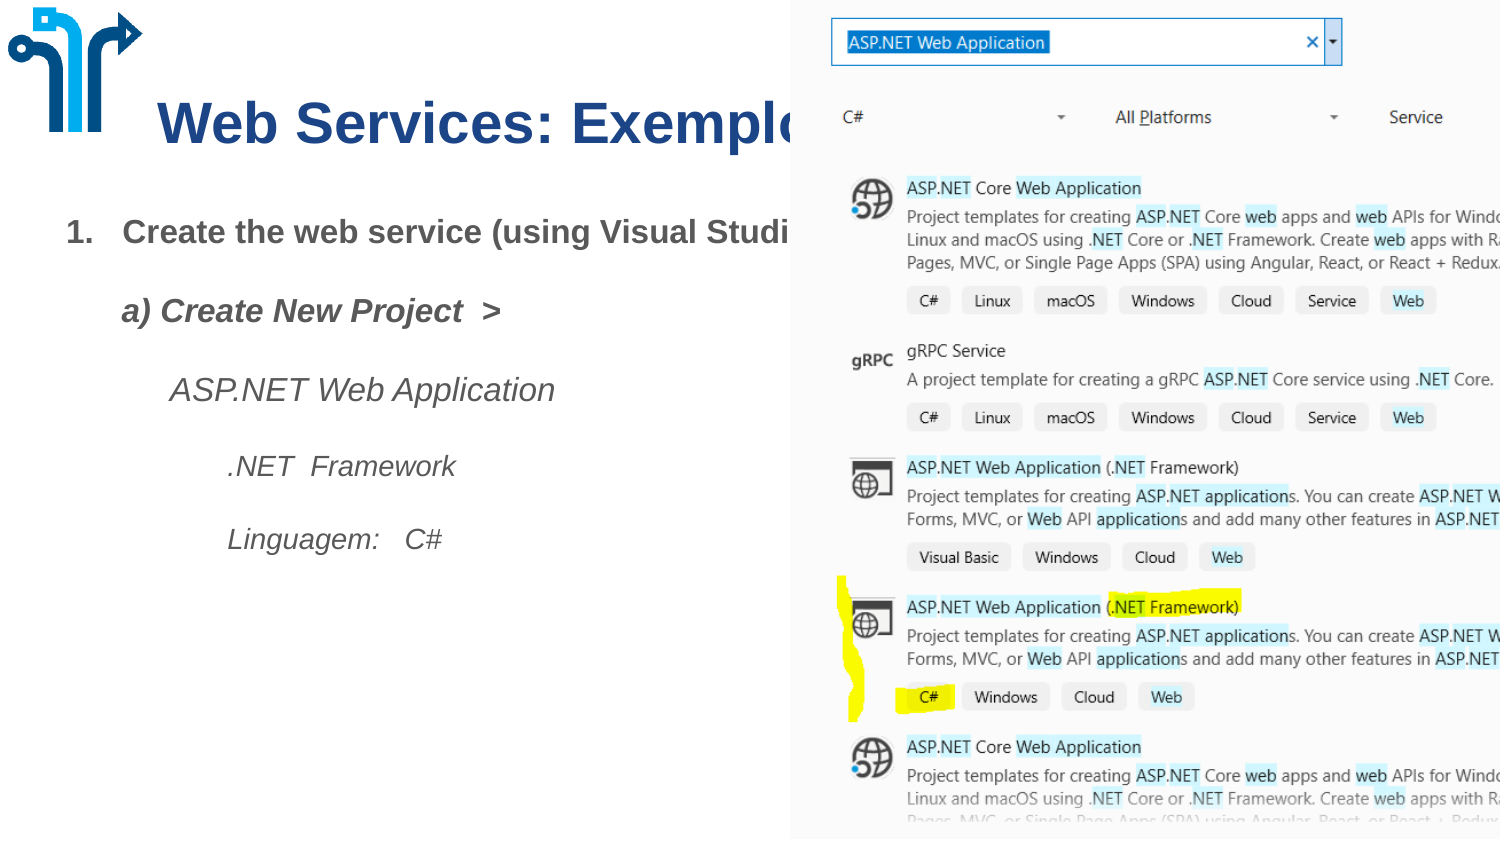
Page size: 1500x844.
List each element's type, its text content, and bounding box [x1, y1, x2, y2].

picture [0, 0, 351, 139]
picture [790, 0, 1500, 840]
list Create the web service (using Visual Studio) a) Create New Project > ASP.NET Web Application .NET Framework Linguagem: C# [51, 189, 784, 750]
title Web Services: Exemplo 1 [142, 70, 784, 165]
